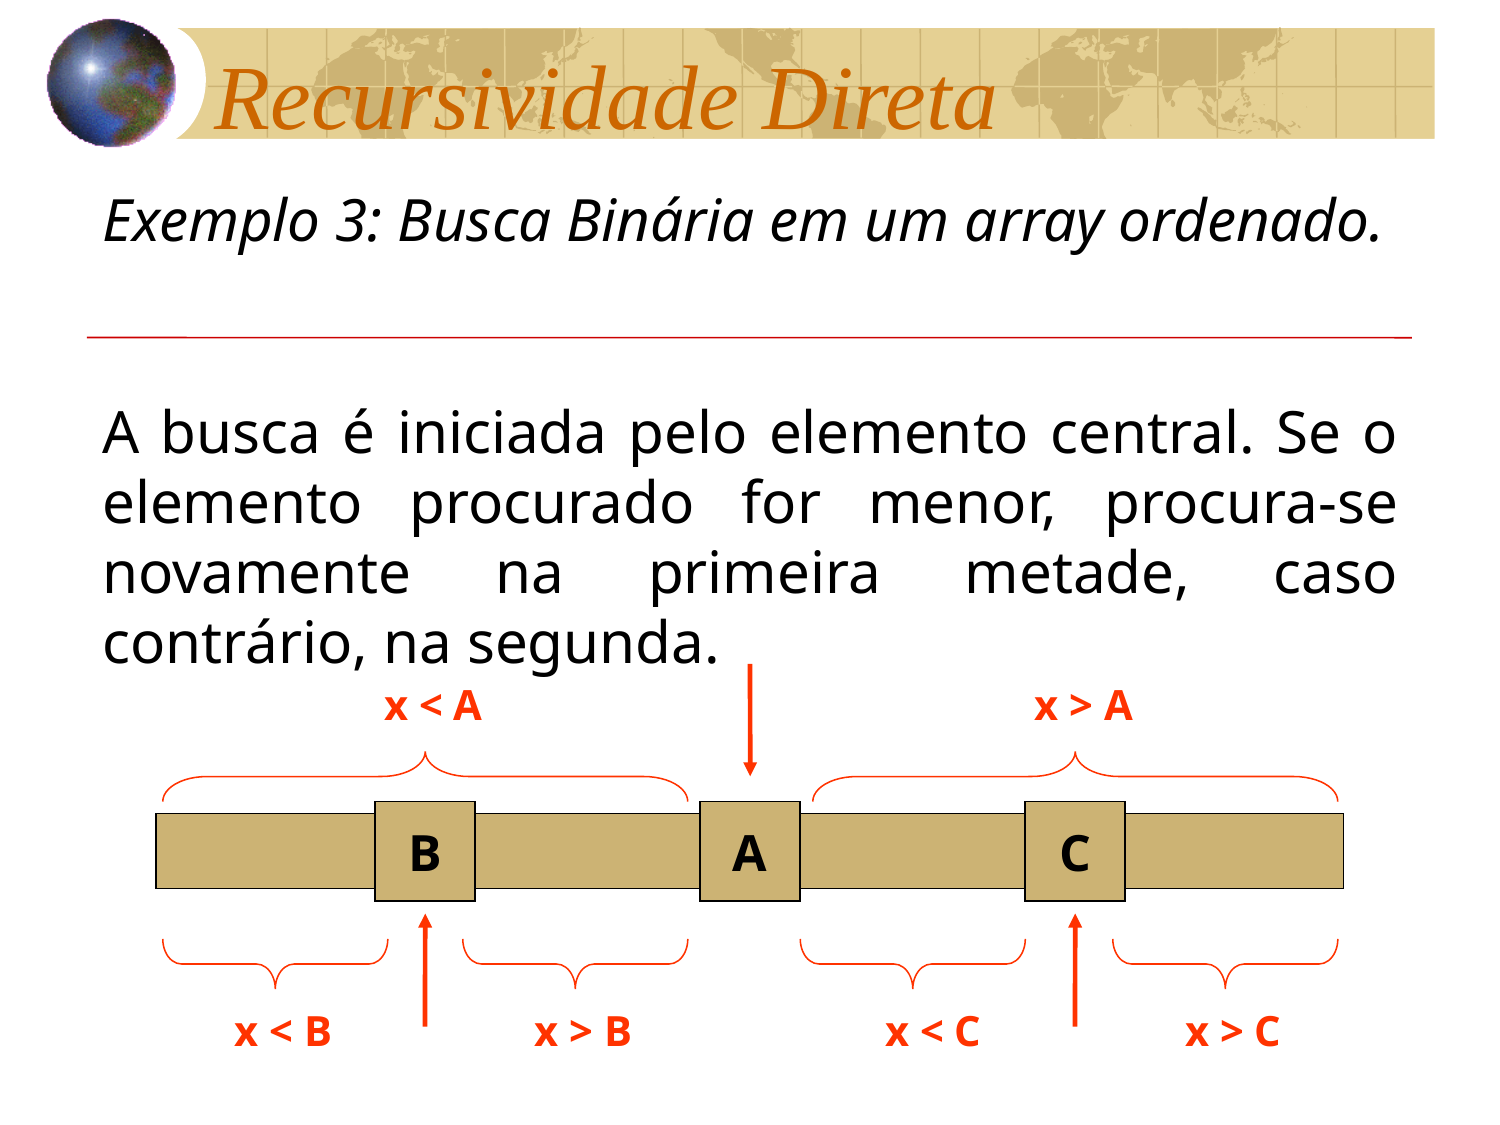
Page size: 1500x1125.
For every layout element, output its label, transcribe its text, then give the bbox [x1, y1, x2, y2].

title Recursividade Direta [200, 0, 1475, 187]
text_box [162, 663, 1338, 902]
text_box Exemplo 3: Busca Binária em um array ordenado. A busca é iniciada pelo elemento central. Se o elemento procurado for menor, procura-se novamente na primeira metade, caso contrário, na segunda. [87, 174, 1413, 683]
picture [42, 14, 190, 151]
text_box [799, 801, 1338, 1063]
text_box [162, 801, 688, 1063]
